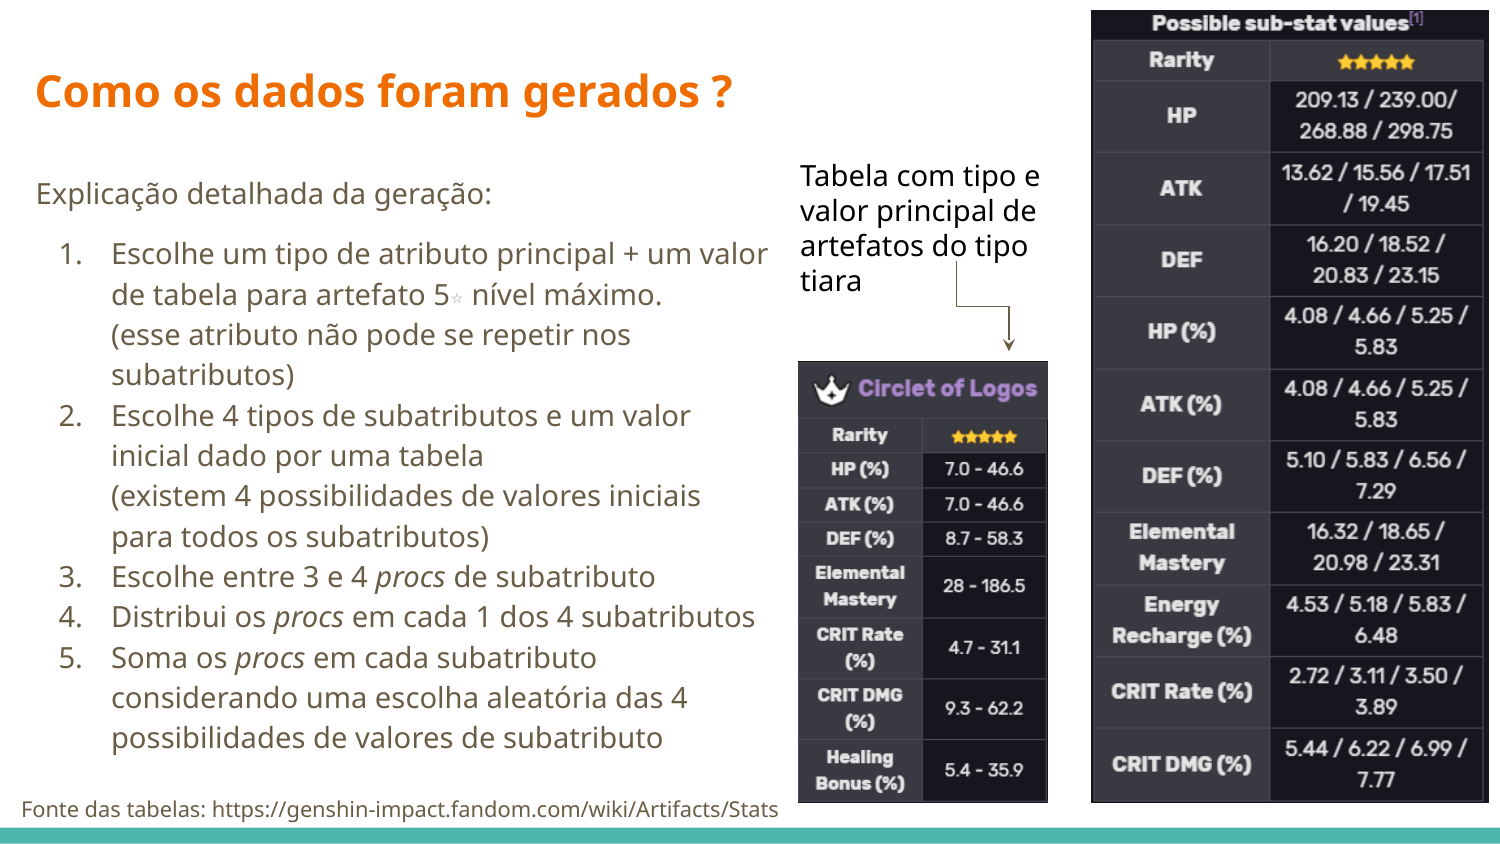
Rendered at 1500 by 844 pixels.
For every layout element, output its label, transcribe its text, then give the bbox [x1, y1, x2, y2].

text_box Tabela com tipo e valor principal de artefatos do tipo tiara [785, 141, 1086, 312]
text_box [937, 279, 1028, 333]
list Explicação detalhada da geração: Escolhe um tipo de atributo principal + um valor de tabela para artefato 5⭐ nível máximo. (esse atributo não pode se repetir nos subatributos) Escolhe 4 tipos de subatributos e um valor inicial dado por uma tabela (existem 4 possibilidades de valores iniciais para todos os subatributos) Escolhe entre 3 e 4 procs de subatributo Distribui os procs em cada 1 dos 4 subatributos Soma os procs em cada subatributo considerando uma escolha aleatória das 4 possibilidades de valores de subatributo [20, 165, 785, 769]
picture [1091, 10, 1490, 803]
title Como os dados foram gerados ? [19, 48, 818, 165]
text_box Fonte das tabelas: https://genshin-impact.fandom.com/wiki/Artifacts/Stats [6, 769, 799, 837]
picture [798, 360, 1048, 803]
